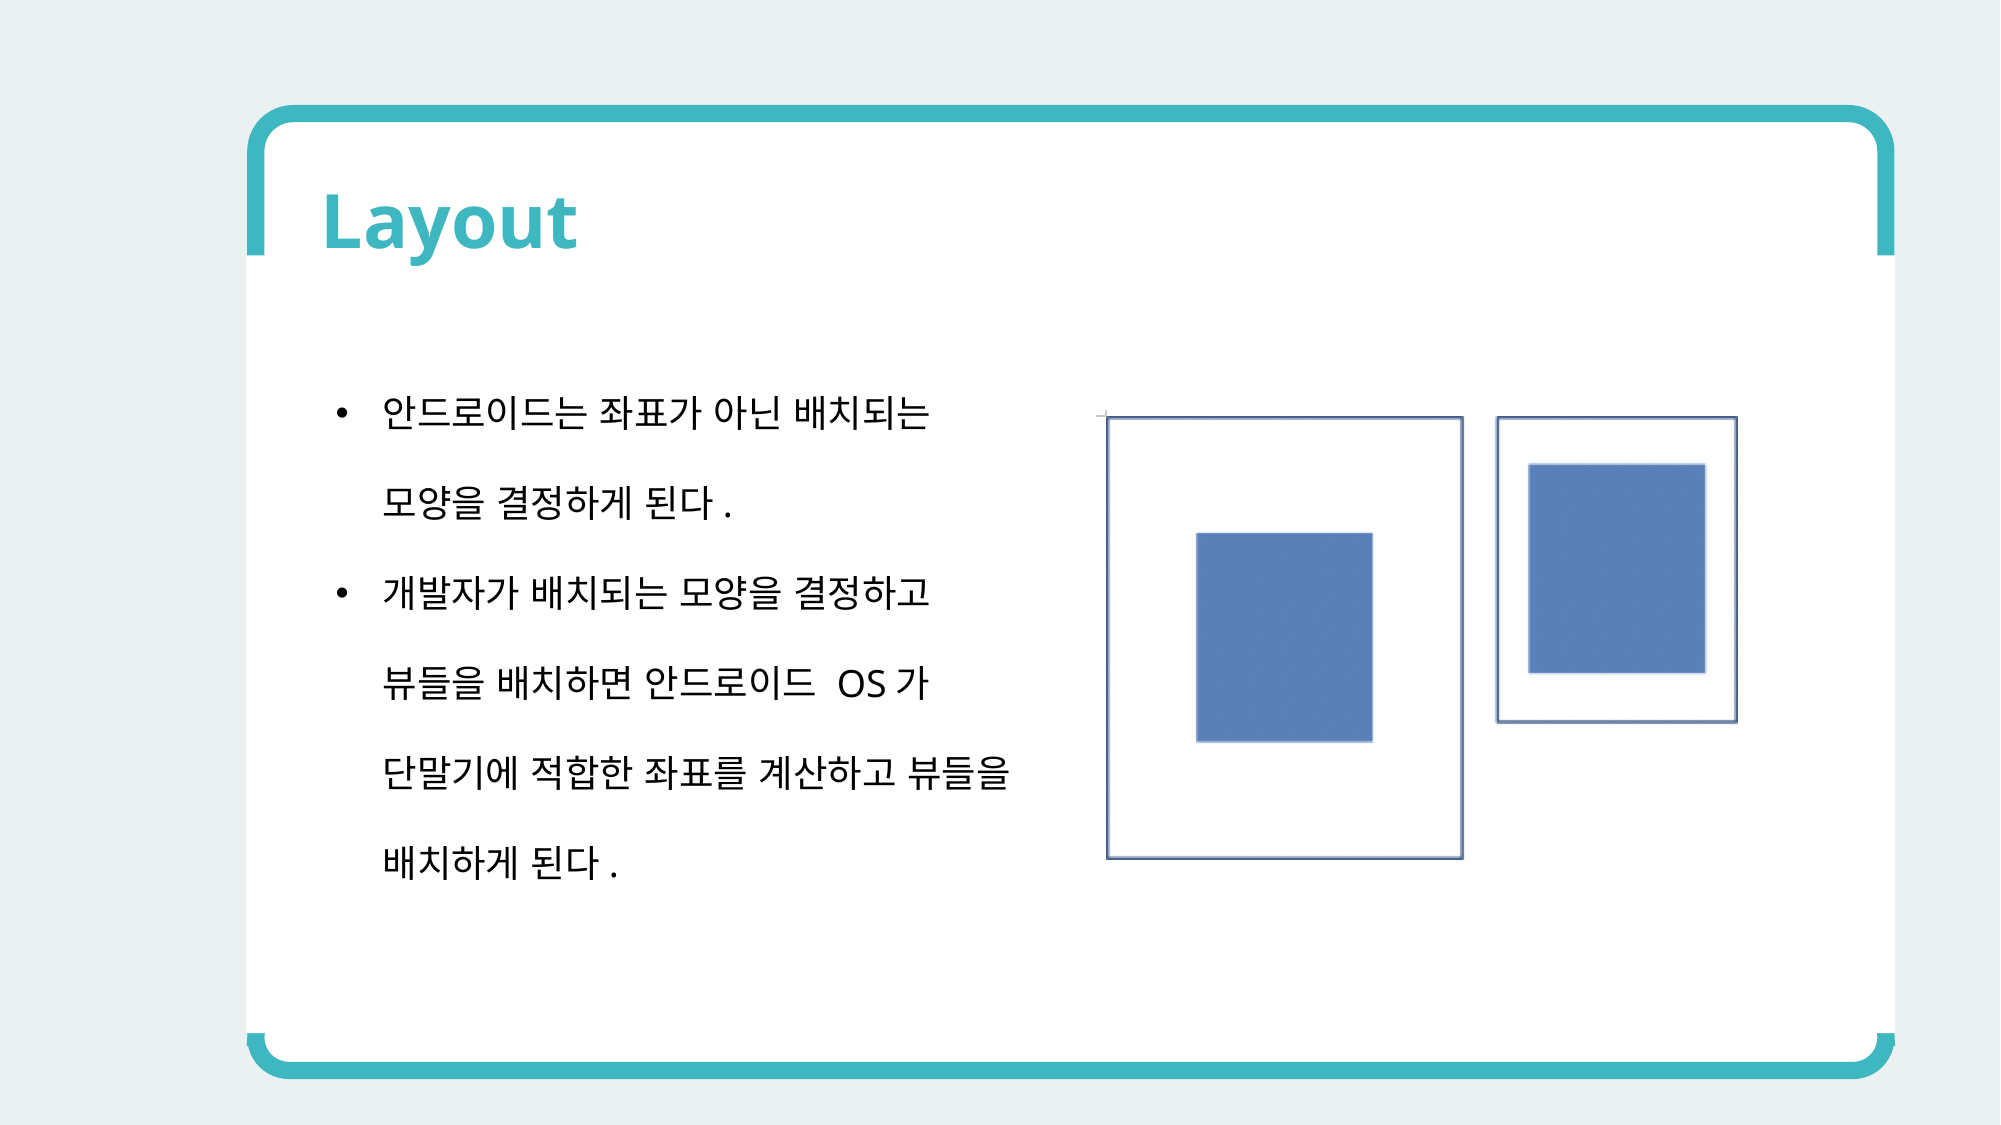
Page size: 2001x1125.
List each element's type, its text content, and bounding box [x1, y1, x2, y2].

text_box [254, 1034, 1888, 1072]
text_box 안드로이드는 좌표가 아닌 배치되는 모양을 결정하게 된다. 개발자가 배치되는 모양을 결정하고 뷰들을 배치하면 안드로이드 OS가 단말기에 적합한 좌표를 계산하고 뷰들을 배치하게 된다. [320, 338, 1821, 893]
picture [1096, 410, 1753, 869]
text_box [0, 0, 2000, 1125]
text_box [254, 112, 1887, 254]
text_box Layout [320, 173, 1821, 264]
text_box [246, 254, 1896, 1034]
